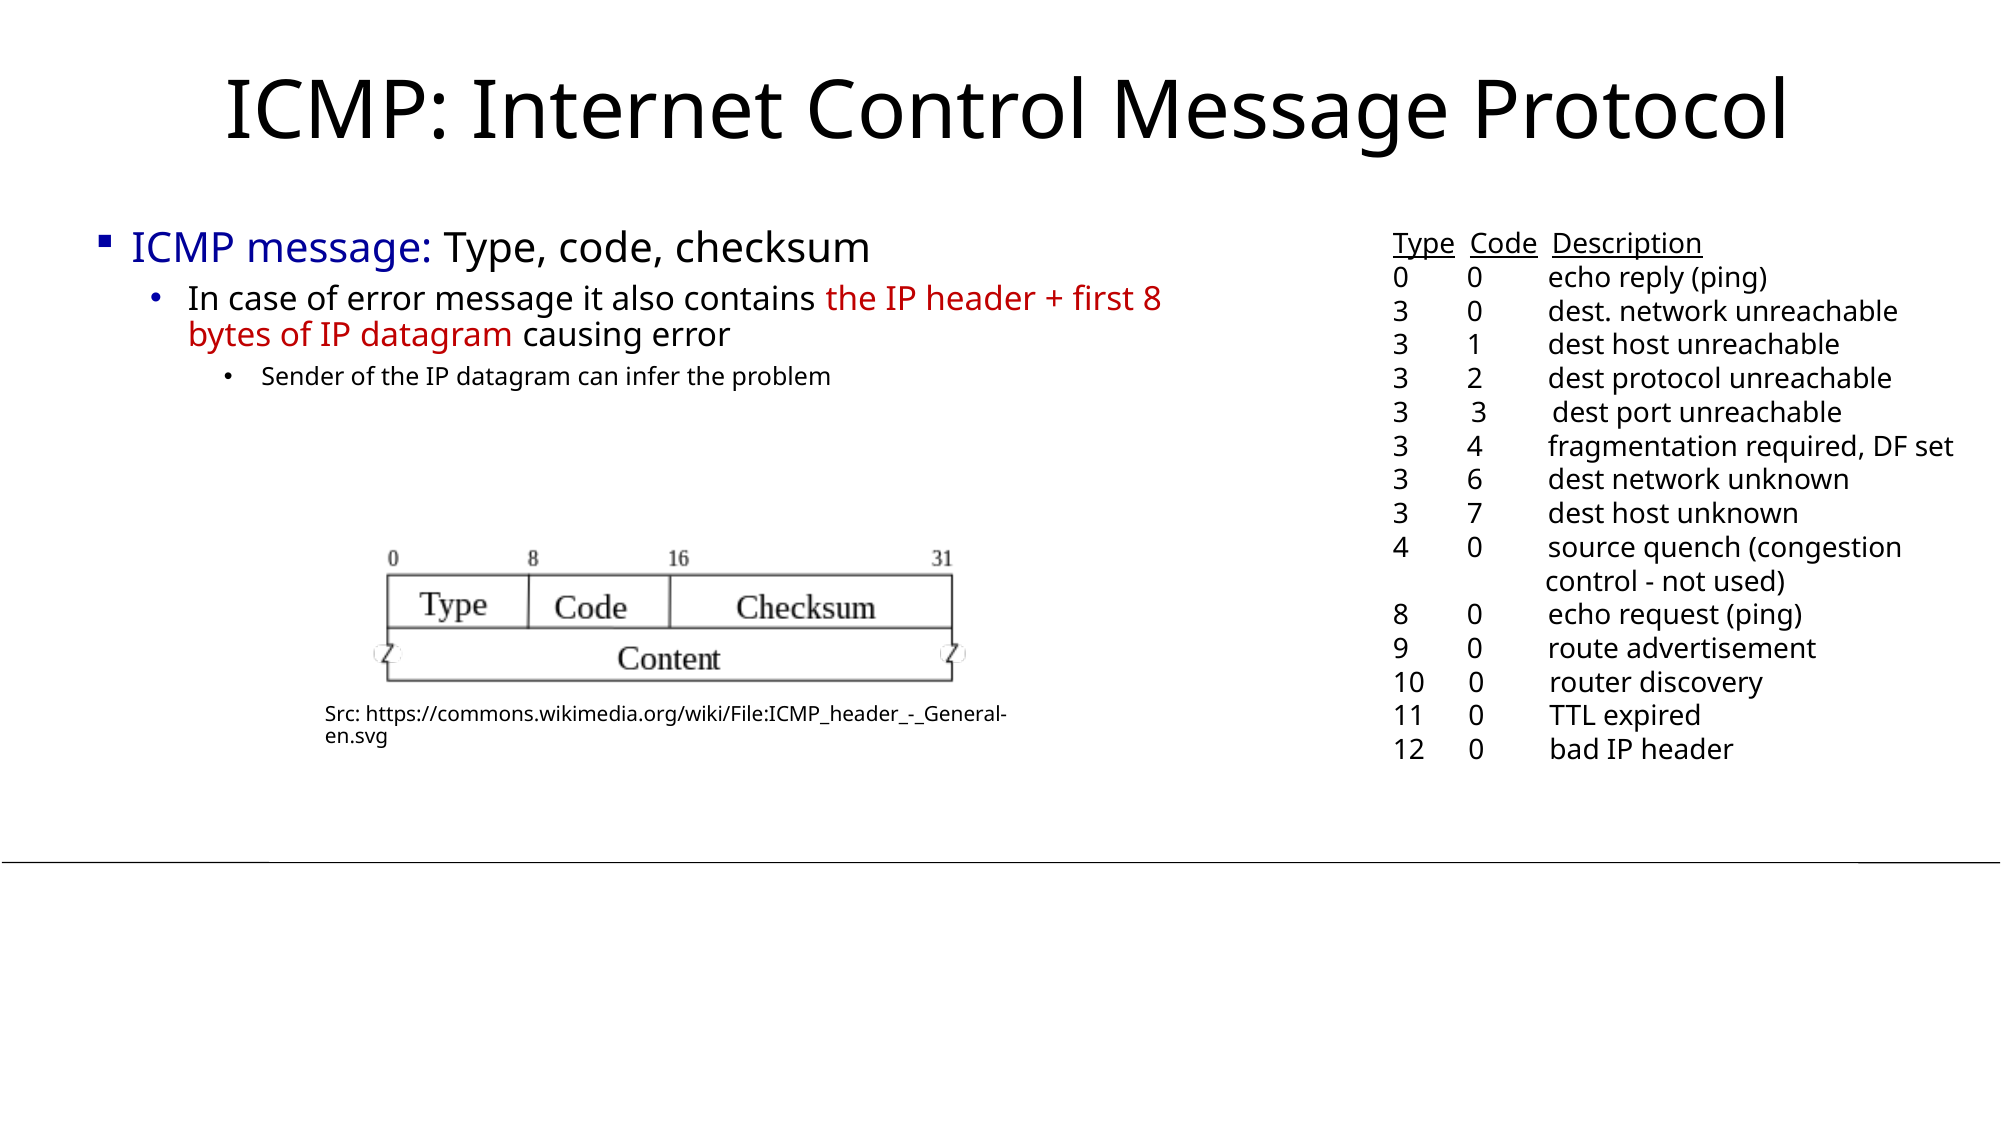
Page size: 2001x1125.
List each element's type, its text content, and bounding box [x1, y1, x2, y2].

text_box Type Code Description 0 0 echo reply (ping) 3 0 dest. network unreachable 3 1 dest host unreachable 3 2 dest protocol unreachable 3 dest port unreachable 3 4 fragmentation required, DF set 3 6 dest network unknown 3 7 dest host unknown 4 0 source quench (congestion control - not used) 8 0 echo request (ping) 9 0 route advertisement 10 0 router discovery 11 0 TTL expired 12 0 bad IP header [1378, 218, 1970, 807]
text_box Src: https://commons.wikimedia.org/wiki/File:ICMP_header_-_General-en.svg [310, 697, 1066, 753]
title ICMP: Internet Control Message Protocol [132, 24, 1888, 200]
picture [364, 540, 976, 698]
text_box ICMP message: Type, code, checksum In case of error message it also contains the IP header + first 8 bytes of IP datagram causing error Sender of the IP datagram can infer the problem [62, 220, 1258, 830]
